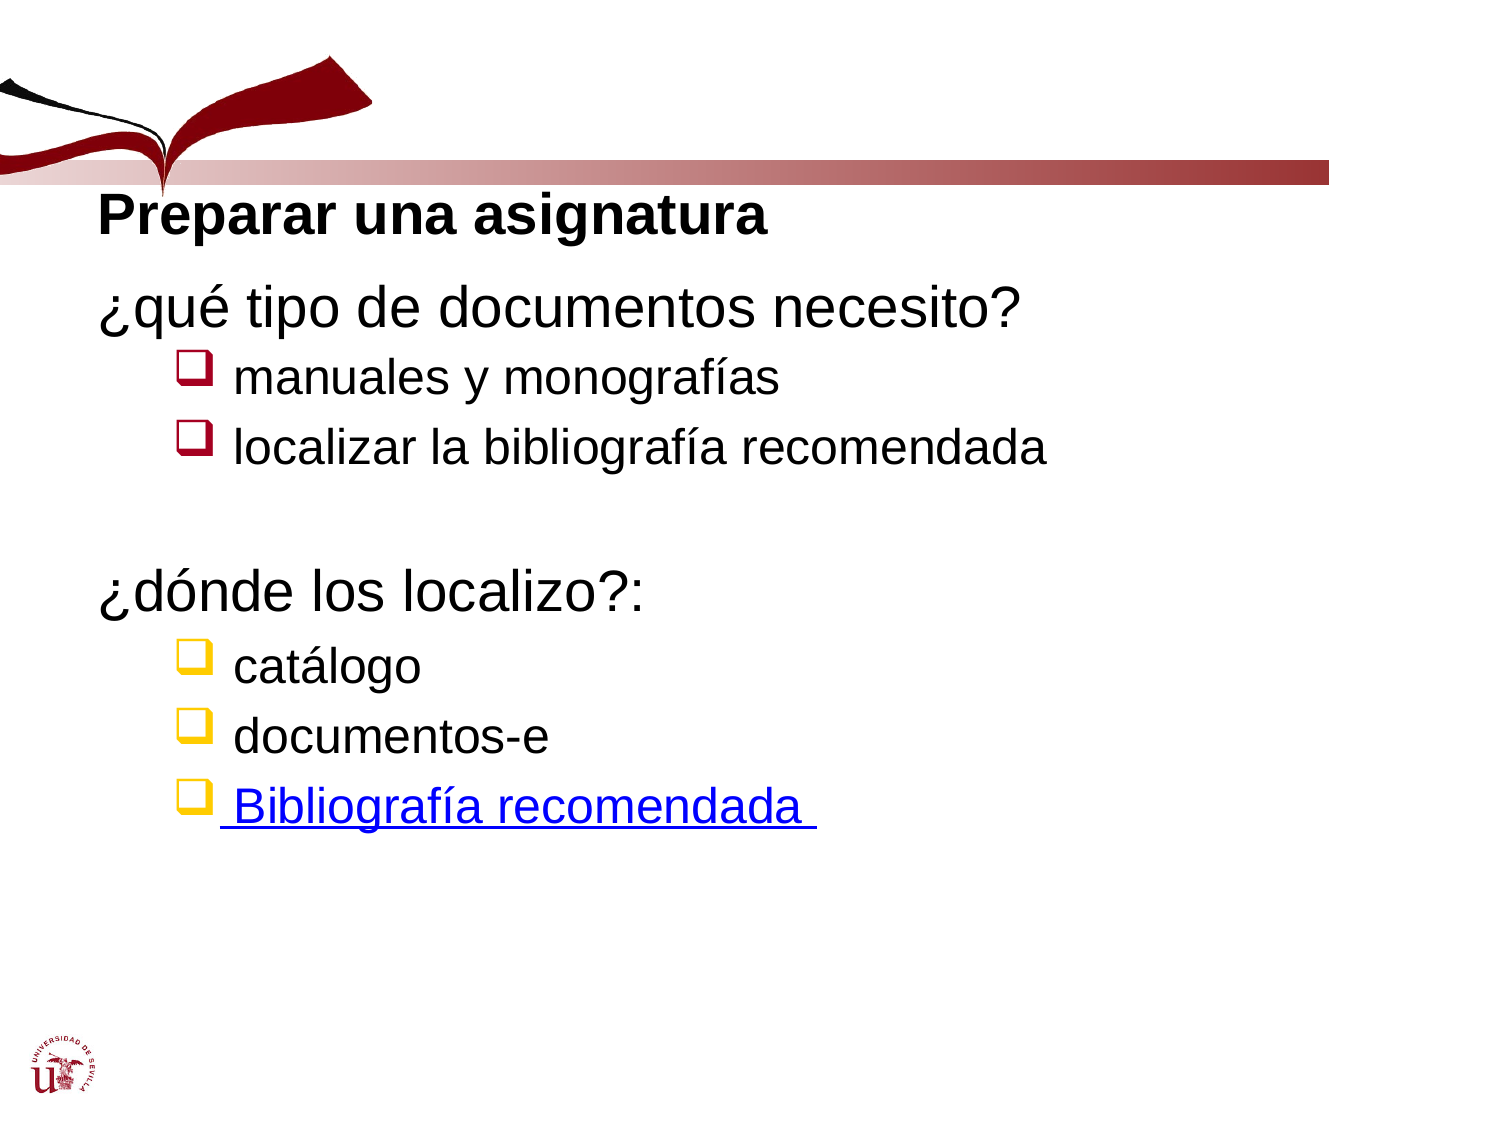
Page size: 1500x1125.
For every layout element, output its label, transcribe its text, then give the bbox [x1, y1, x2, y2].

list Preparar una asignatura ¿qué tipo de documentos necesito? manuales y monografías localizar la bibliografía recomendada ¿dónde los localizo?: catálogo documentos-e Bibliografía recomendada [82, 199, 1324, 979]
text_box [376, 160, 1329, 185]
picture [0, 54, 373, 197]
picture [29, 1034, 96, 1095]
